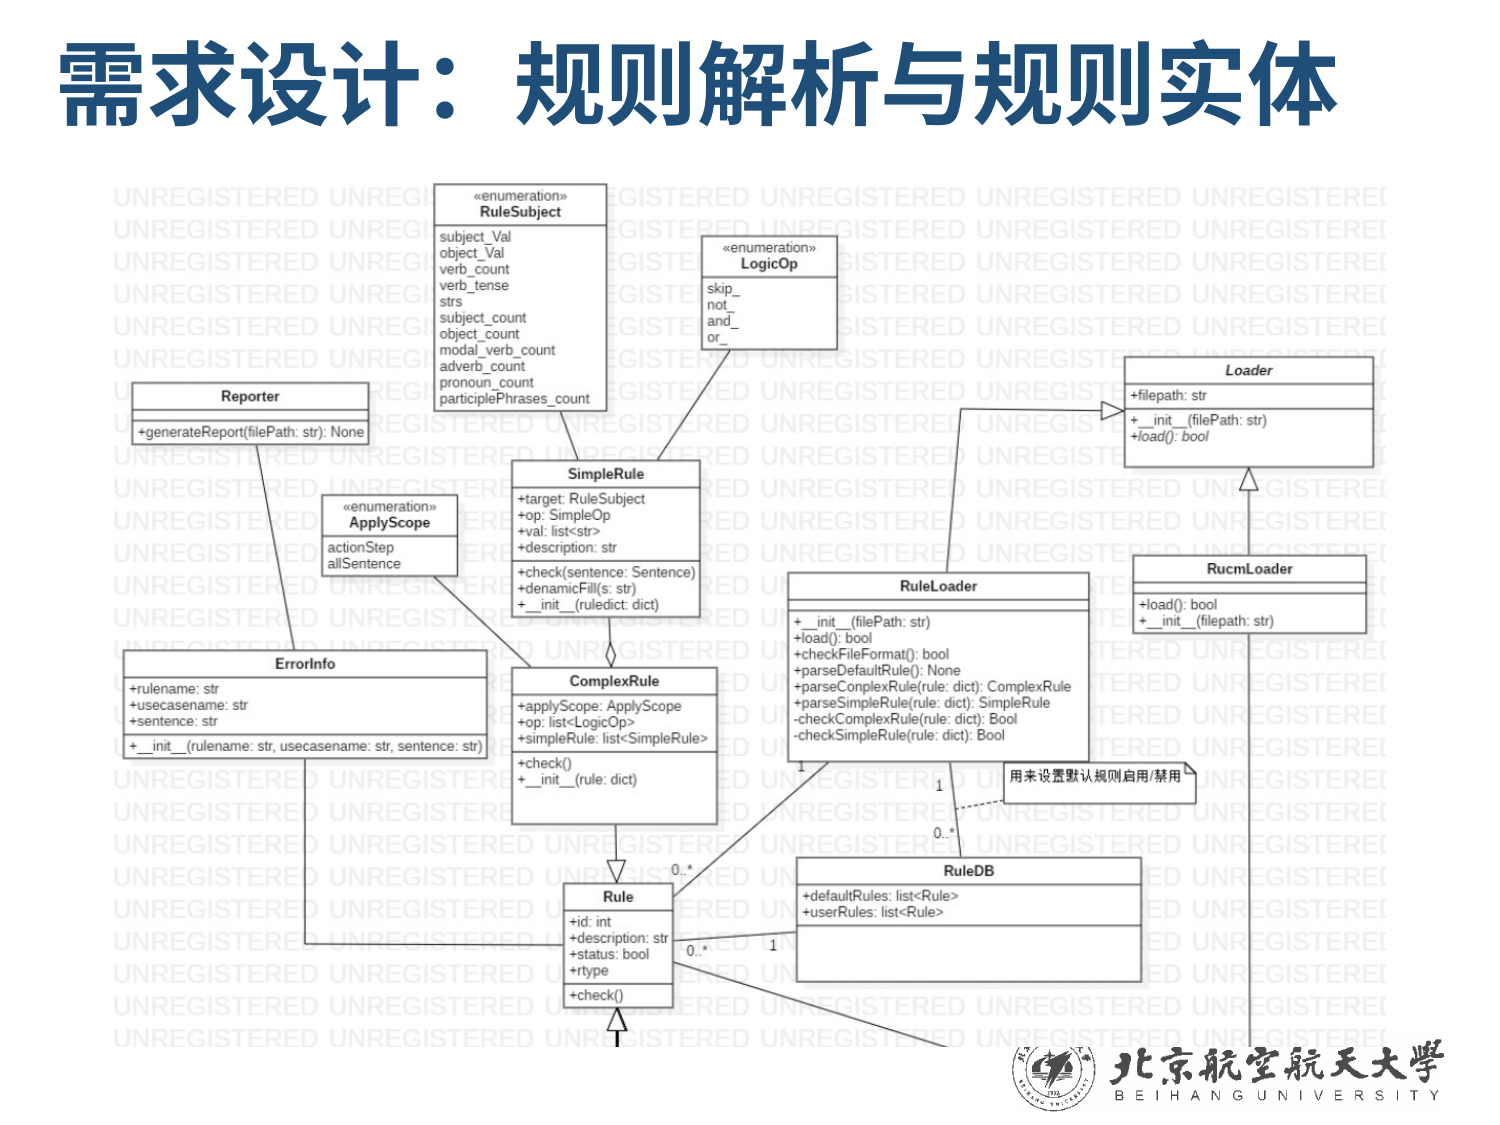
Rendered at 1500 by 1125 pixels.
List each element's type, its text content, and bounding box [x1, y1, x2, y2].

picture [114, 182, 1386, 1047]
title 需求设计：规则解析与规则实体 [40, 0, 1434, 183]
